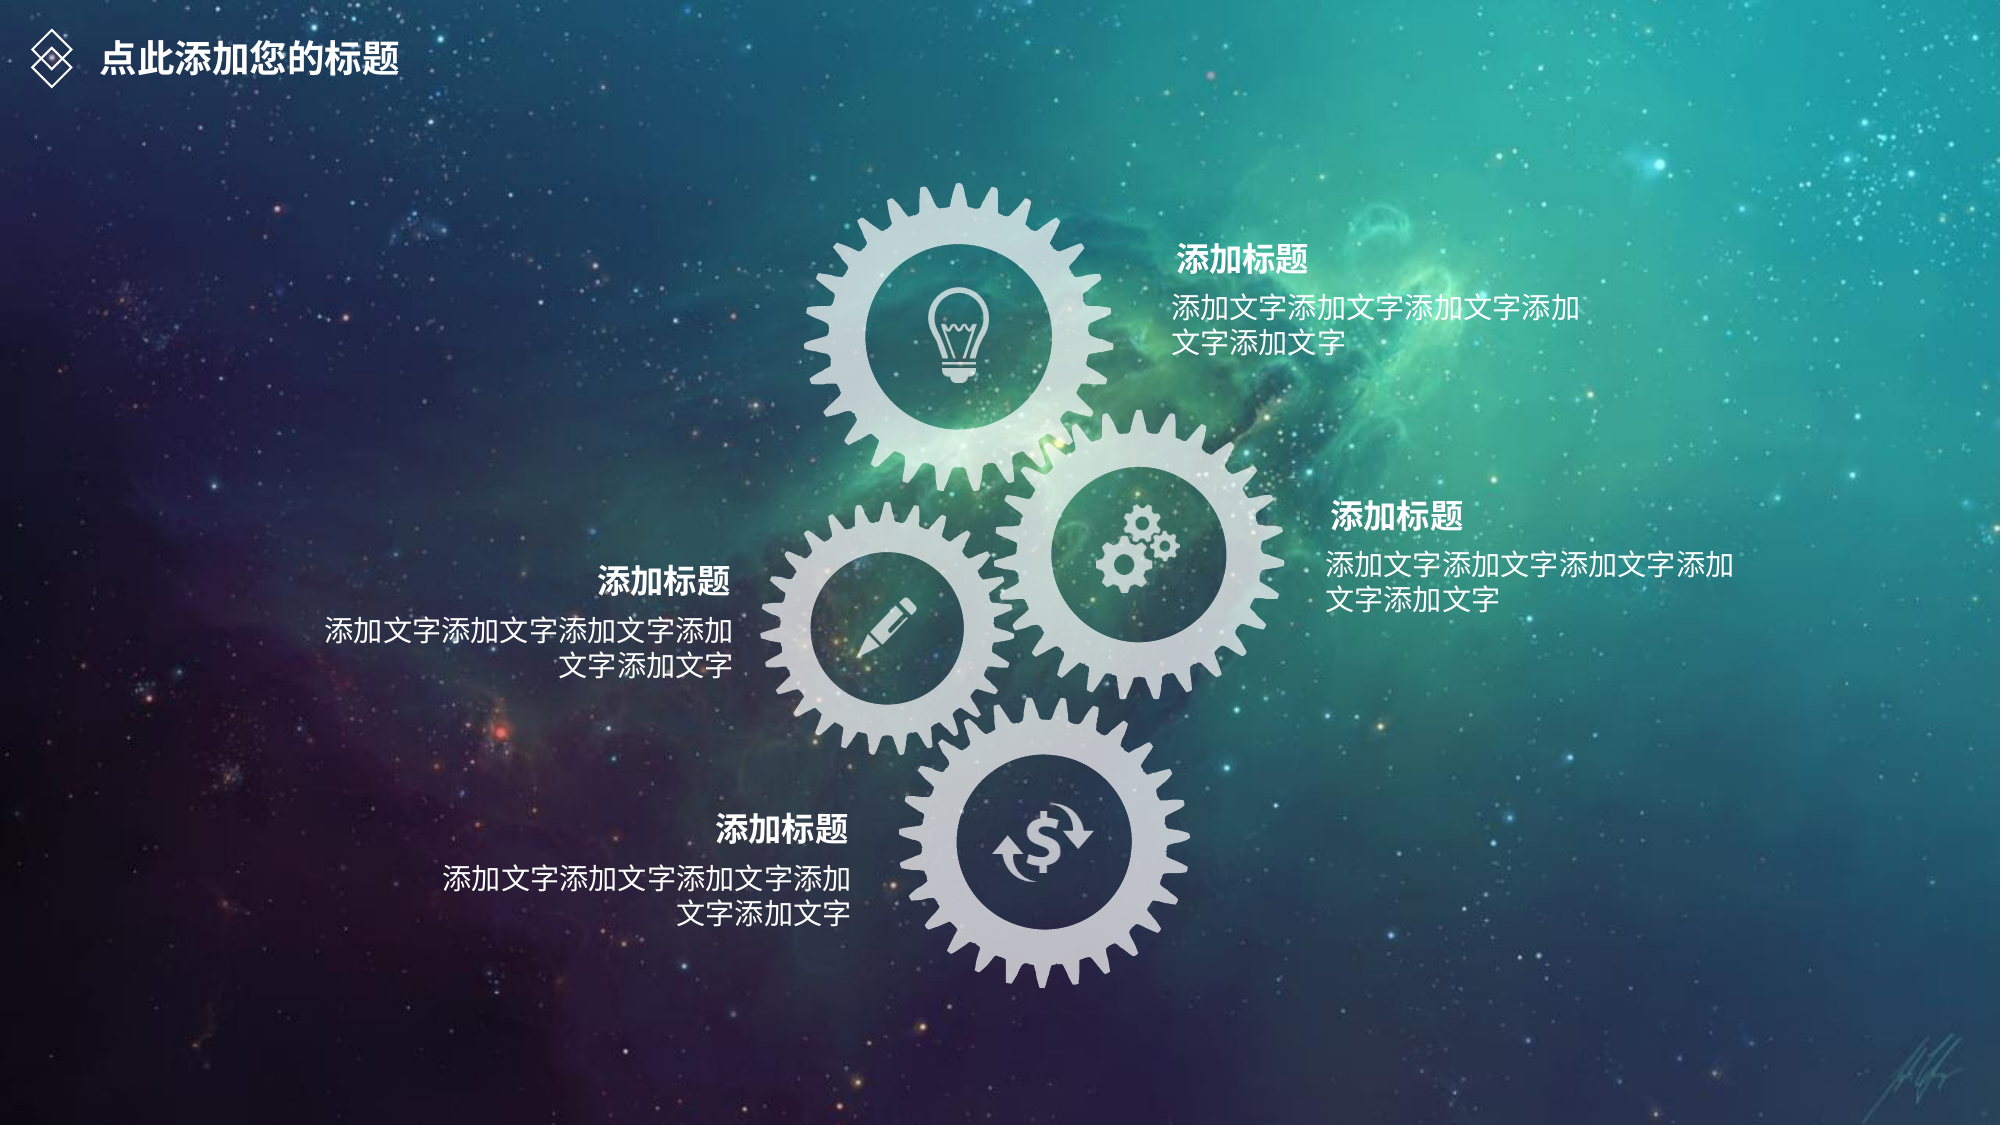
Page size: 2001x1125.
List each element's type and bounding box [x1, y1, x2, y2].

text_box [1155, 230, 1609, 369]
picture [0, 0, 2000, 1125]
text_box [1310, 487, 1763, 626]
text_box [32, 29, 72, 88]
text_box [414, 800, 867, 939]
text_box [296, 552, 749, 691]
